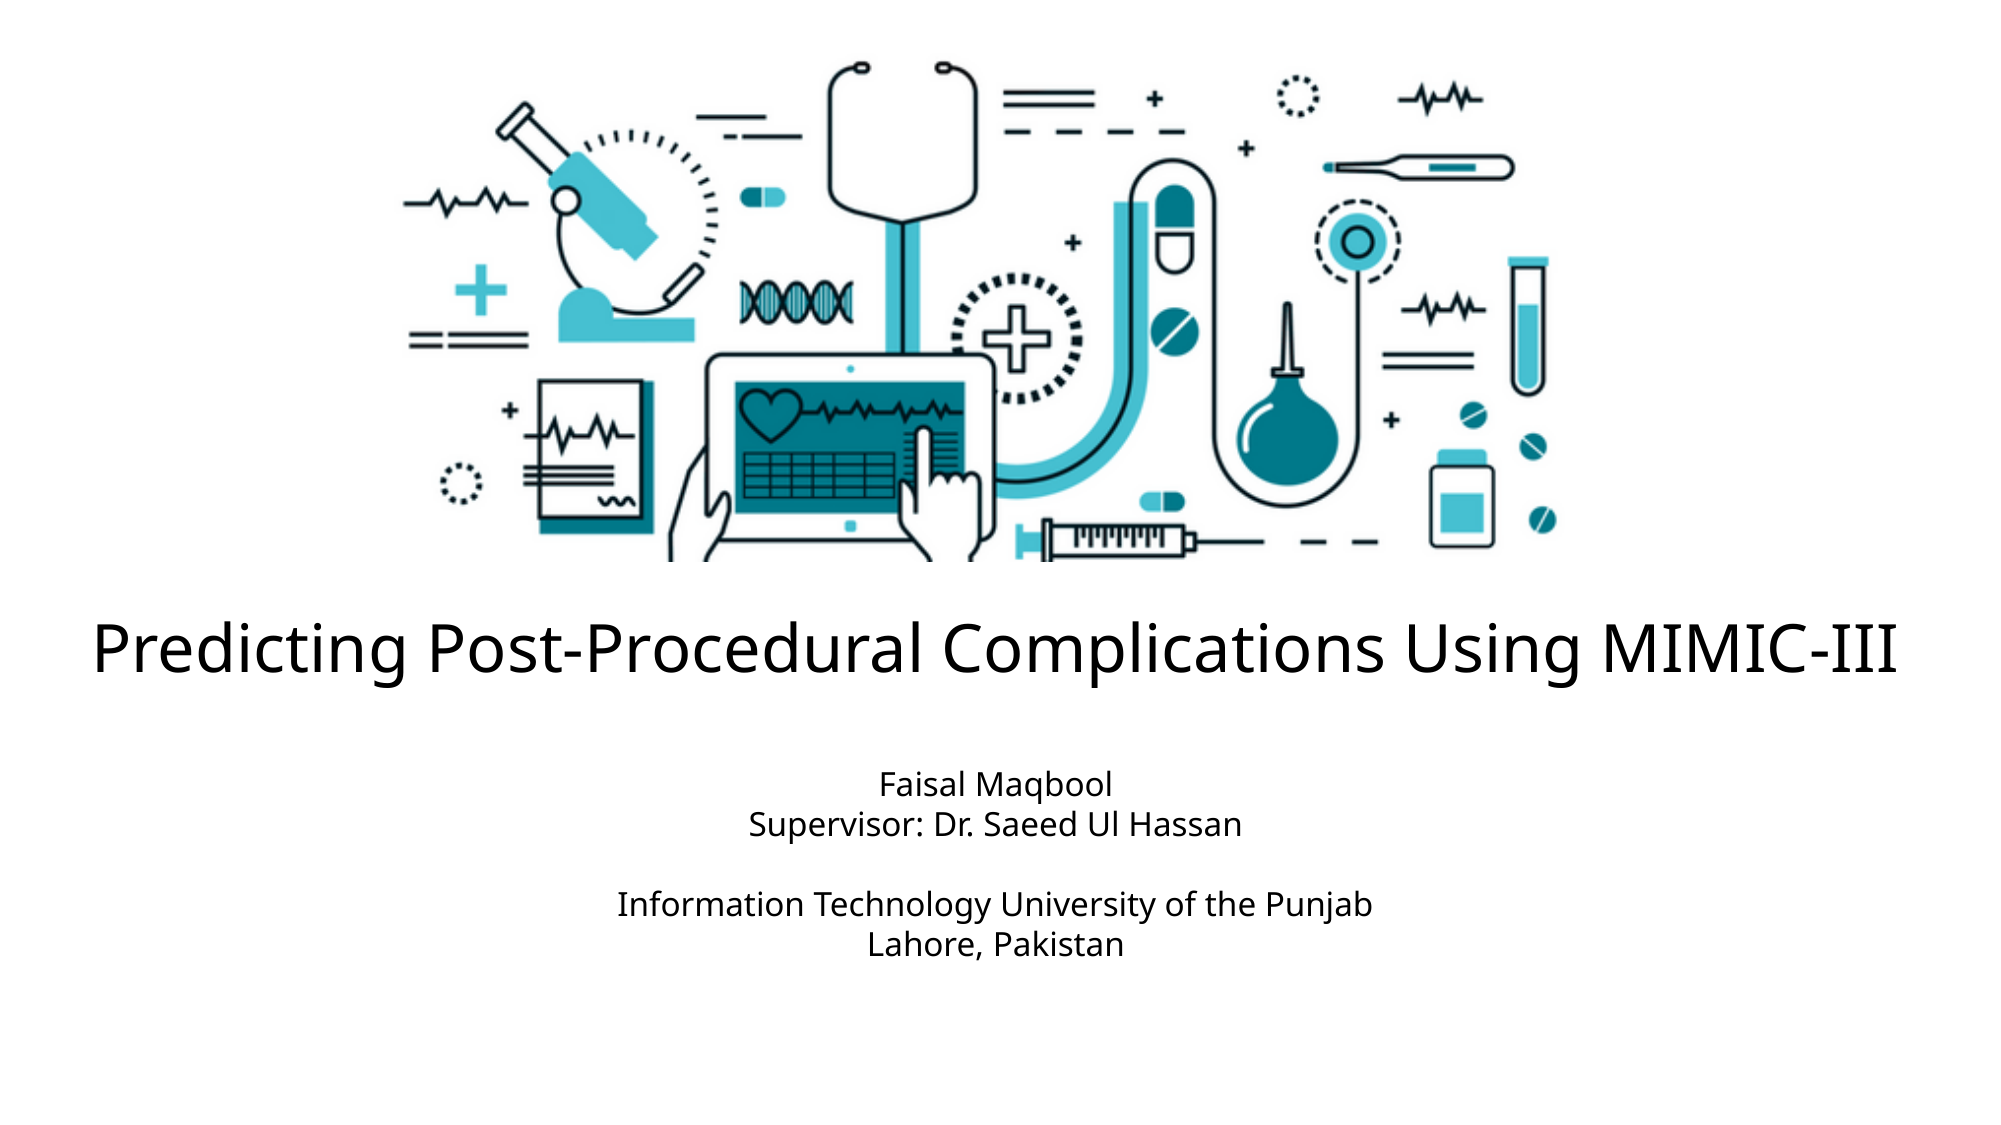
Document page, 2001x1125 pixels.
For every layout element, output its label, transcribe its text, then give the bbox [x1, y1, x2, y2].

subtitle Predicting Post-Procedural Complications Using MIMIC-III [41, 607, 1951, 757]
text_box Faisal Maqbool Supervisor: Dr. Saeed Ul Hassan Information Technology University of the Punjab Lahore, Pakistan [64, 756, 1928, 1016]
picture [301, 51, 1691, 562]
